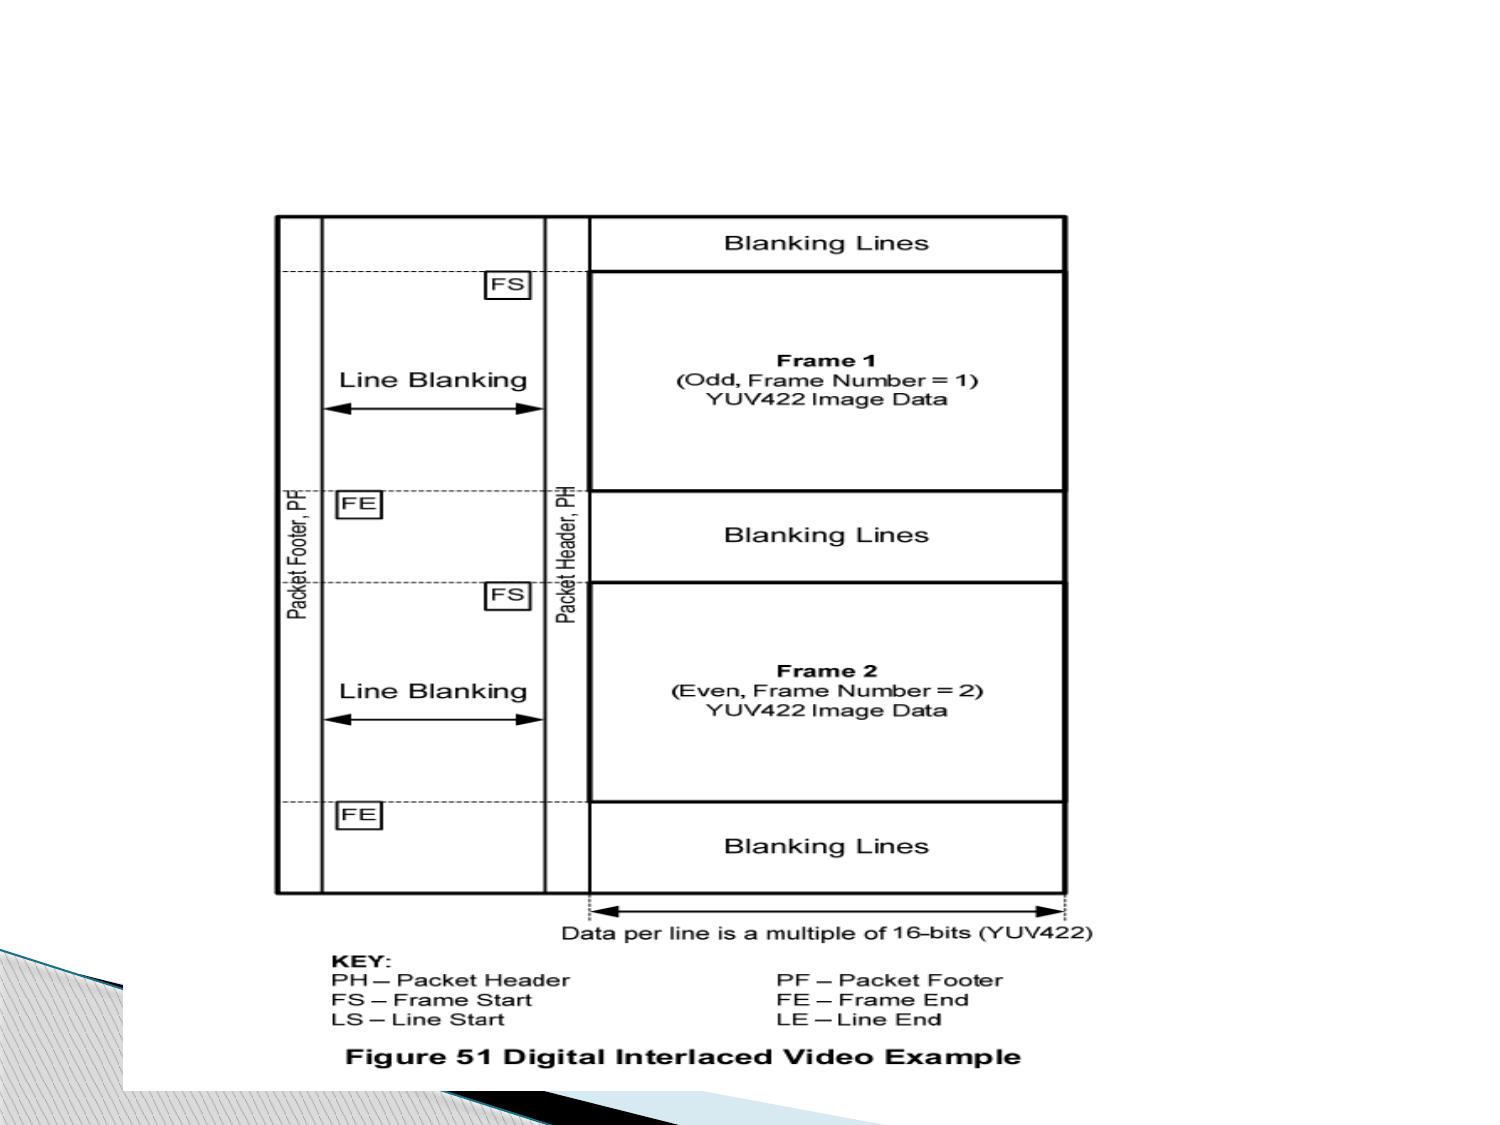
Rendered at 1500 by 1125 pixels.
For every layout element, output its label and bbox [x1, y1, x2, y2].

list [123, 207, 1353, 1091]
